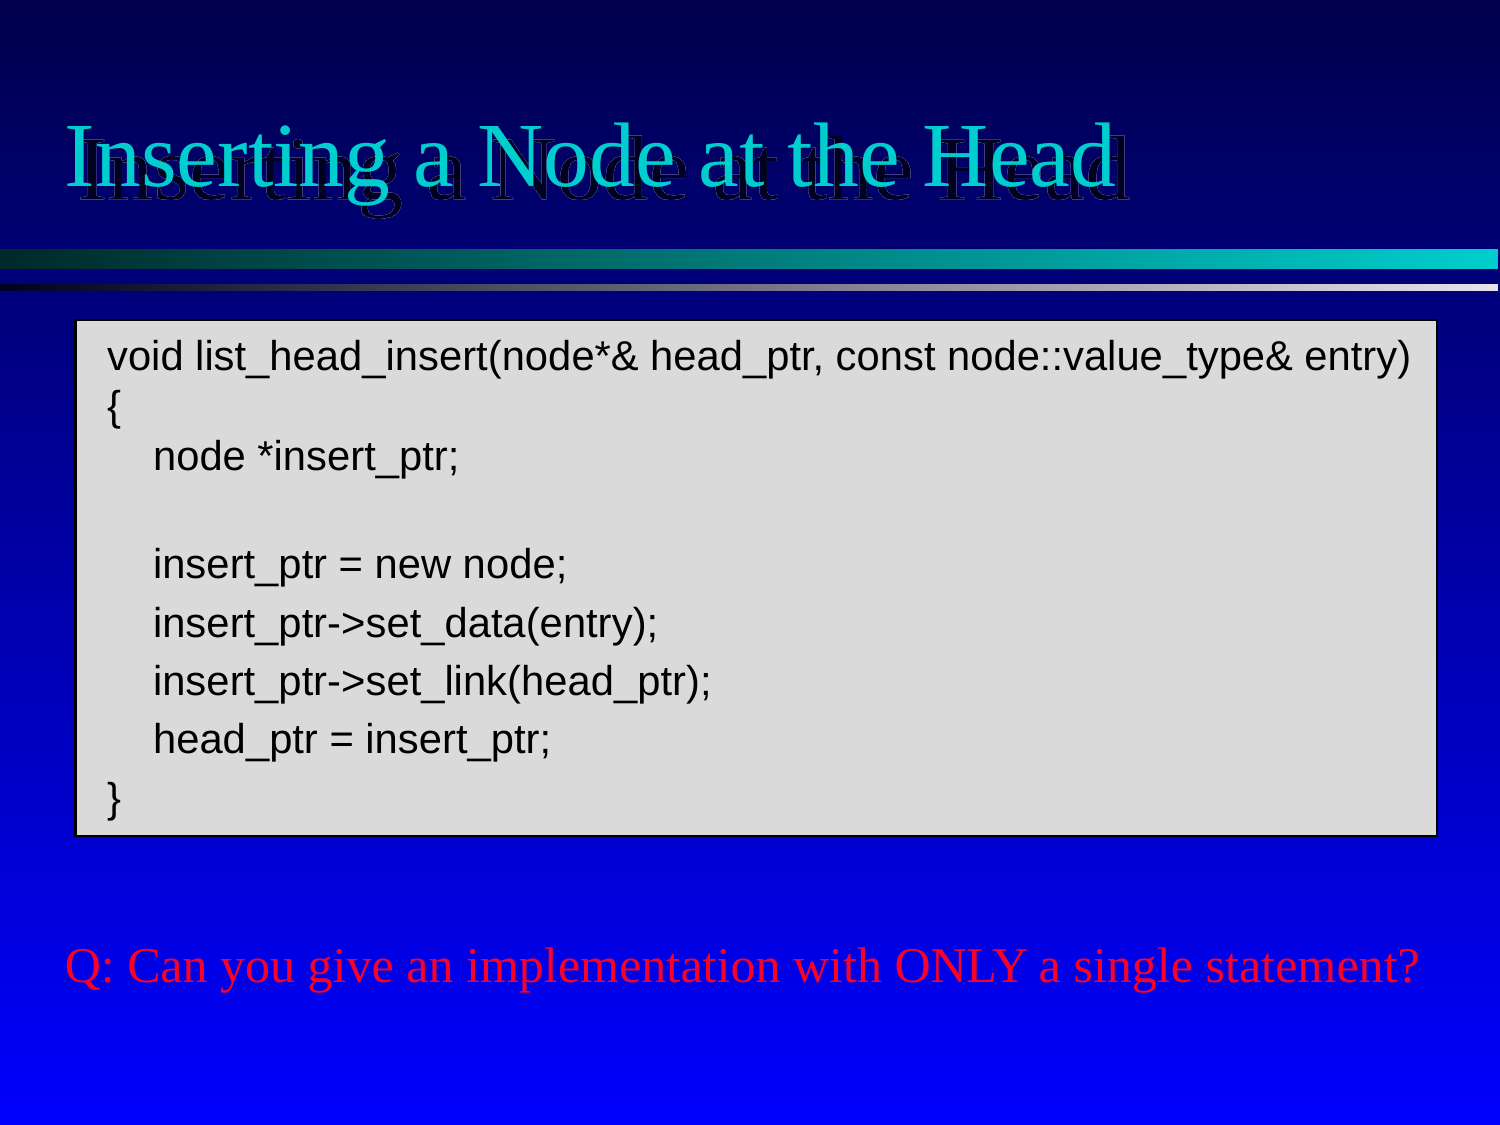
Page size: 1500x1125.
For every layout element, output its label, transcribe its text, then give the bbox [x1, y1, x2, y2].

text_box void list_head_insert(node*& head_ptr, const node::value_type& entry) { node *insert_ptr; insert_ptr = new node; insert_ptr->set_data(entry); insert_ptr->set_link(head_ptr); head_ptr = insert_ptr; } [92, 321, 1488, 828]
text_box Q: Can you give an implementation with ONLY a single statement? [50, 924, 1500, 1000]
title Inserting a Node at the Head [49, 55, 1326, 245]
text_box [75, 319, 1438, 837]
